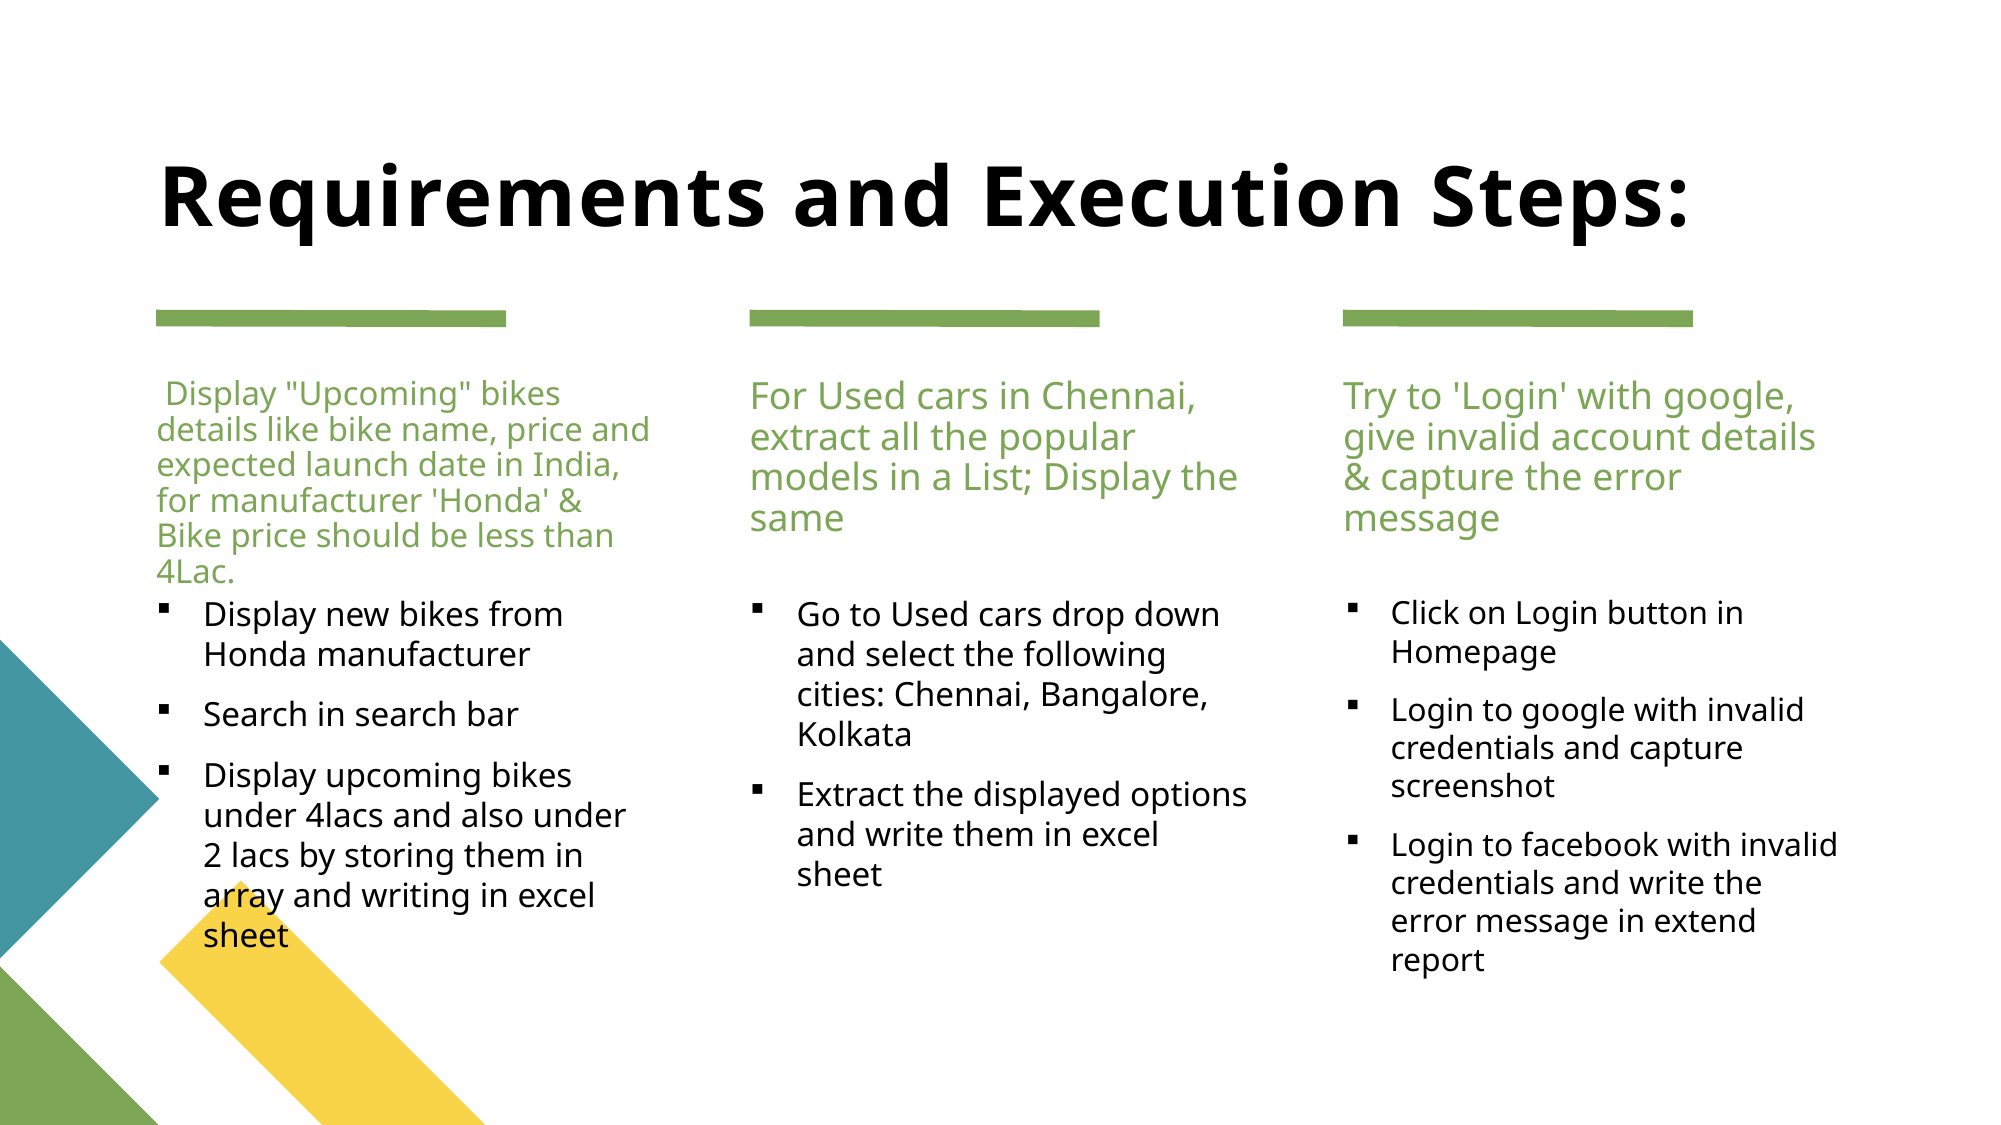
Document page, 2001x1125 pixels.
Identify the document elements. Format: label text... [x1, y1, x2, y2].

list Try to 'Login' with google, give invalid account details & capture the error message [1343, 377, 1842, 563]
list Display "Upcoming" bikes details like bike name, price and expected launch date in India, for manufacturer 'Honda' & Bike price should be less than 4Lac. [156, 377, 655, 593]
list Go to Used cars drop down and select the following cities: Chennai, Bangalore, Kolkata Extract the displayed options and write them in excel sheet [749, 593, 1251, 912]
list For Used cars in Chennai, extract all the popular models in a List; Display the same [749, 377, 1248, 563]
list Display new bikes from Honda manufacturer Search in search bar Display upcoming bikes under 4lacs and also under 2 lacs by storing them in array and writing in excel sheet [156, 593, 655, 965]
title Requirements and Execution Steps: [158, 144, 1710, 245]
list Click on Login button in Homepage Login to google with invalid credentials and capture screenshot Login to facebook with invalid credentials and write the error message in extend report [1345, 593, 1844, 981]
